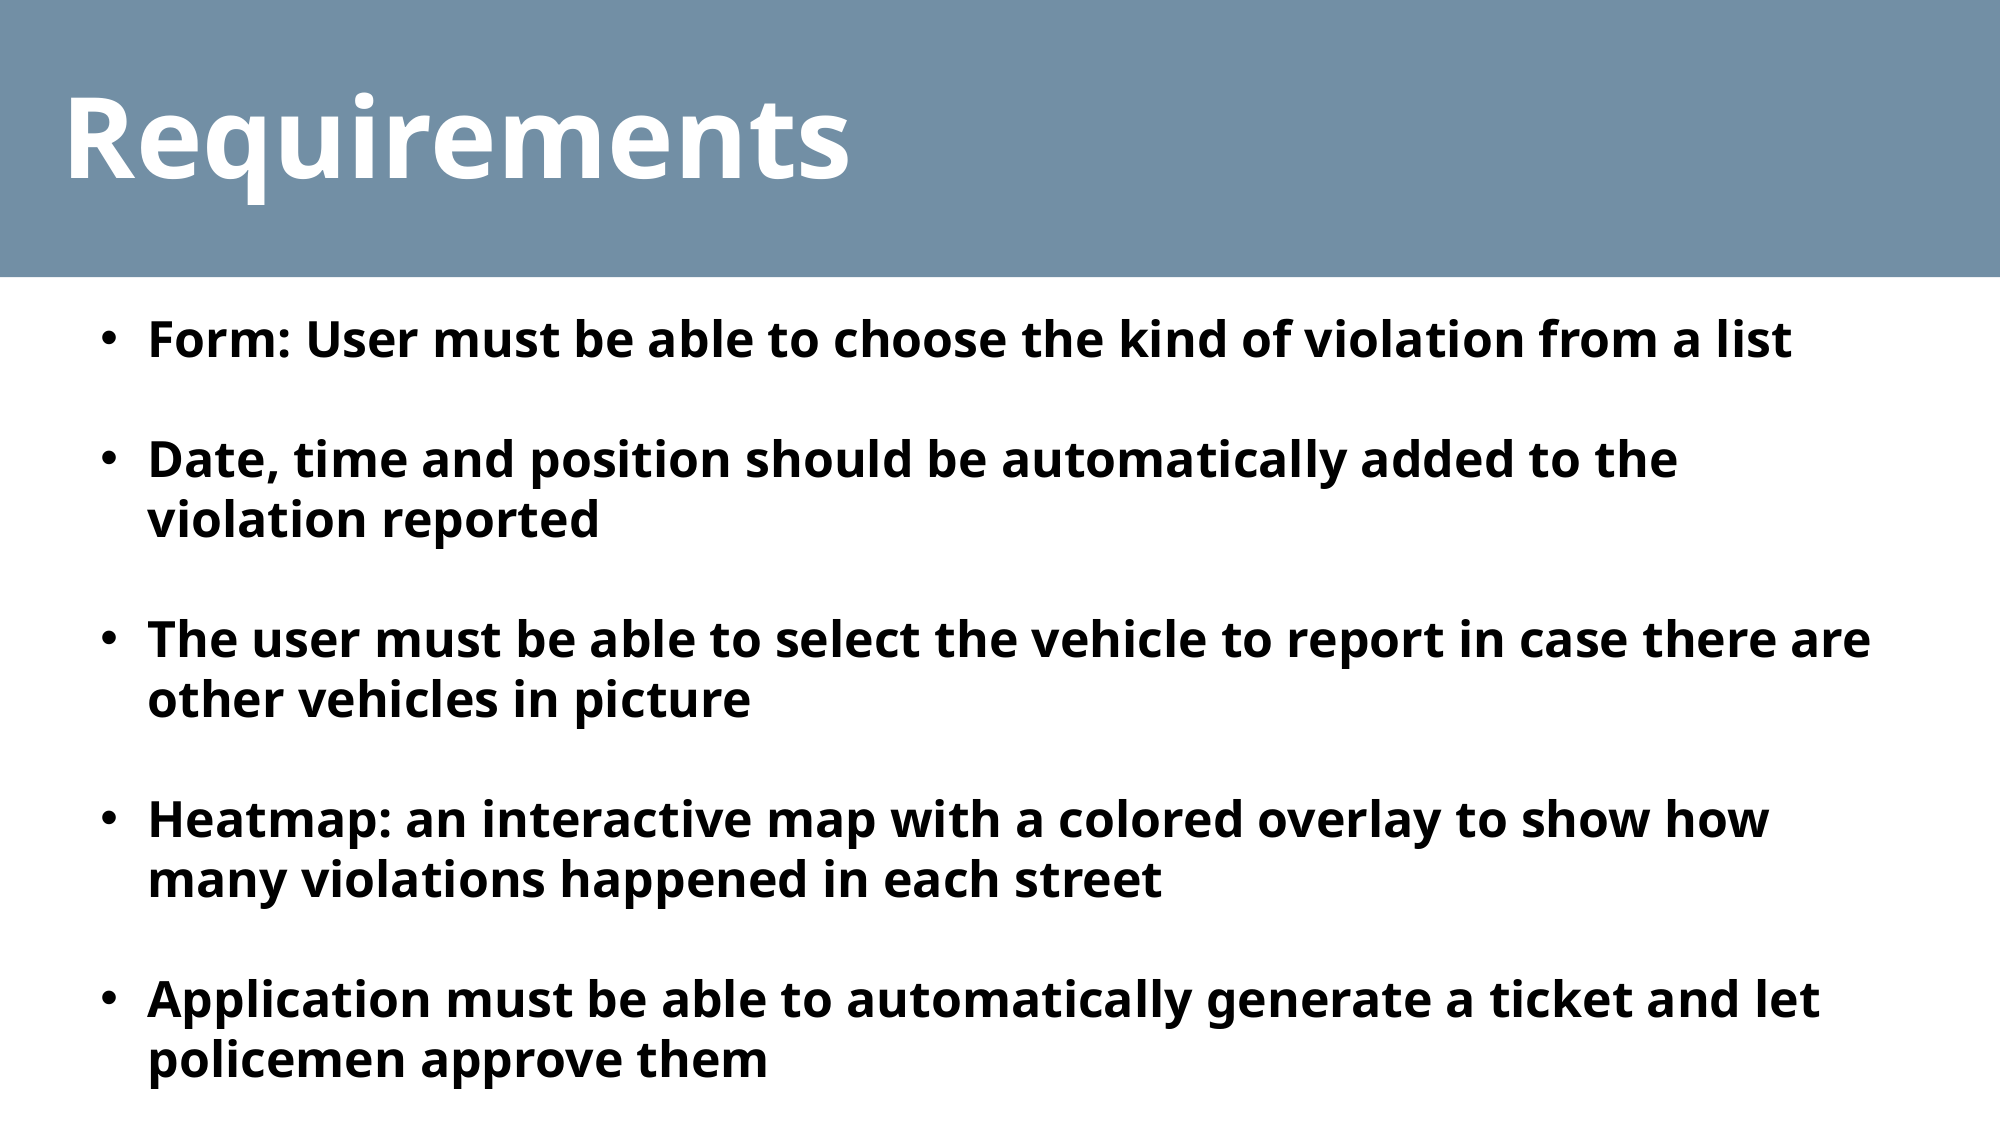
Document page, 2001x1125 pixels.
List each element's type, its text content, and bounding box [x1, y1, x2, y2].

text_box [0, 0, 2000, 278]
text_box Form: User must be able to choose the kind of violation from a list Date, time and position should be automatically added to the violation reported The user must be able to select the vehicle to report in case there are other vehicles in picture Heatmap: an interactive map with a colored overlay to show how many violations happened in each street Application must be able to automatically generate a ticket and let policemen approve them [85, 299, 1915, 1095]
text_box Requirements [46, 33, 1772, 251]
